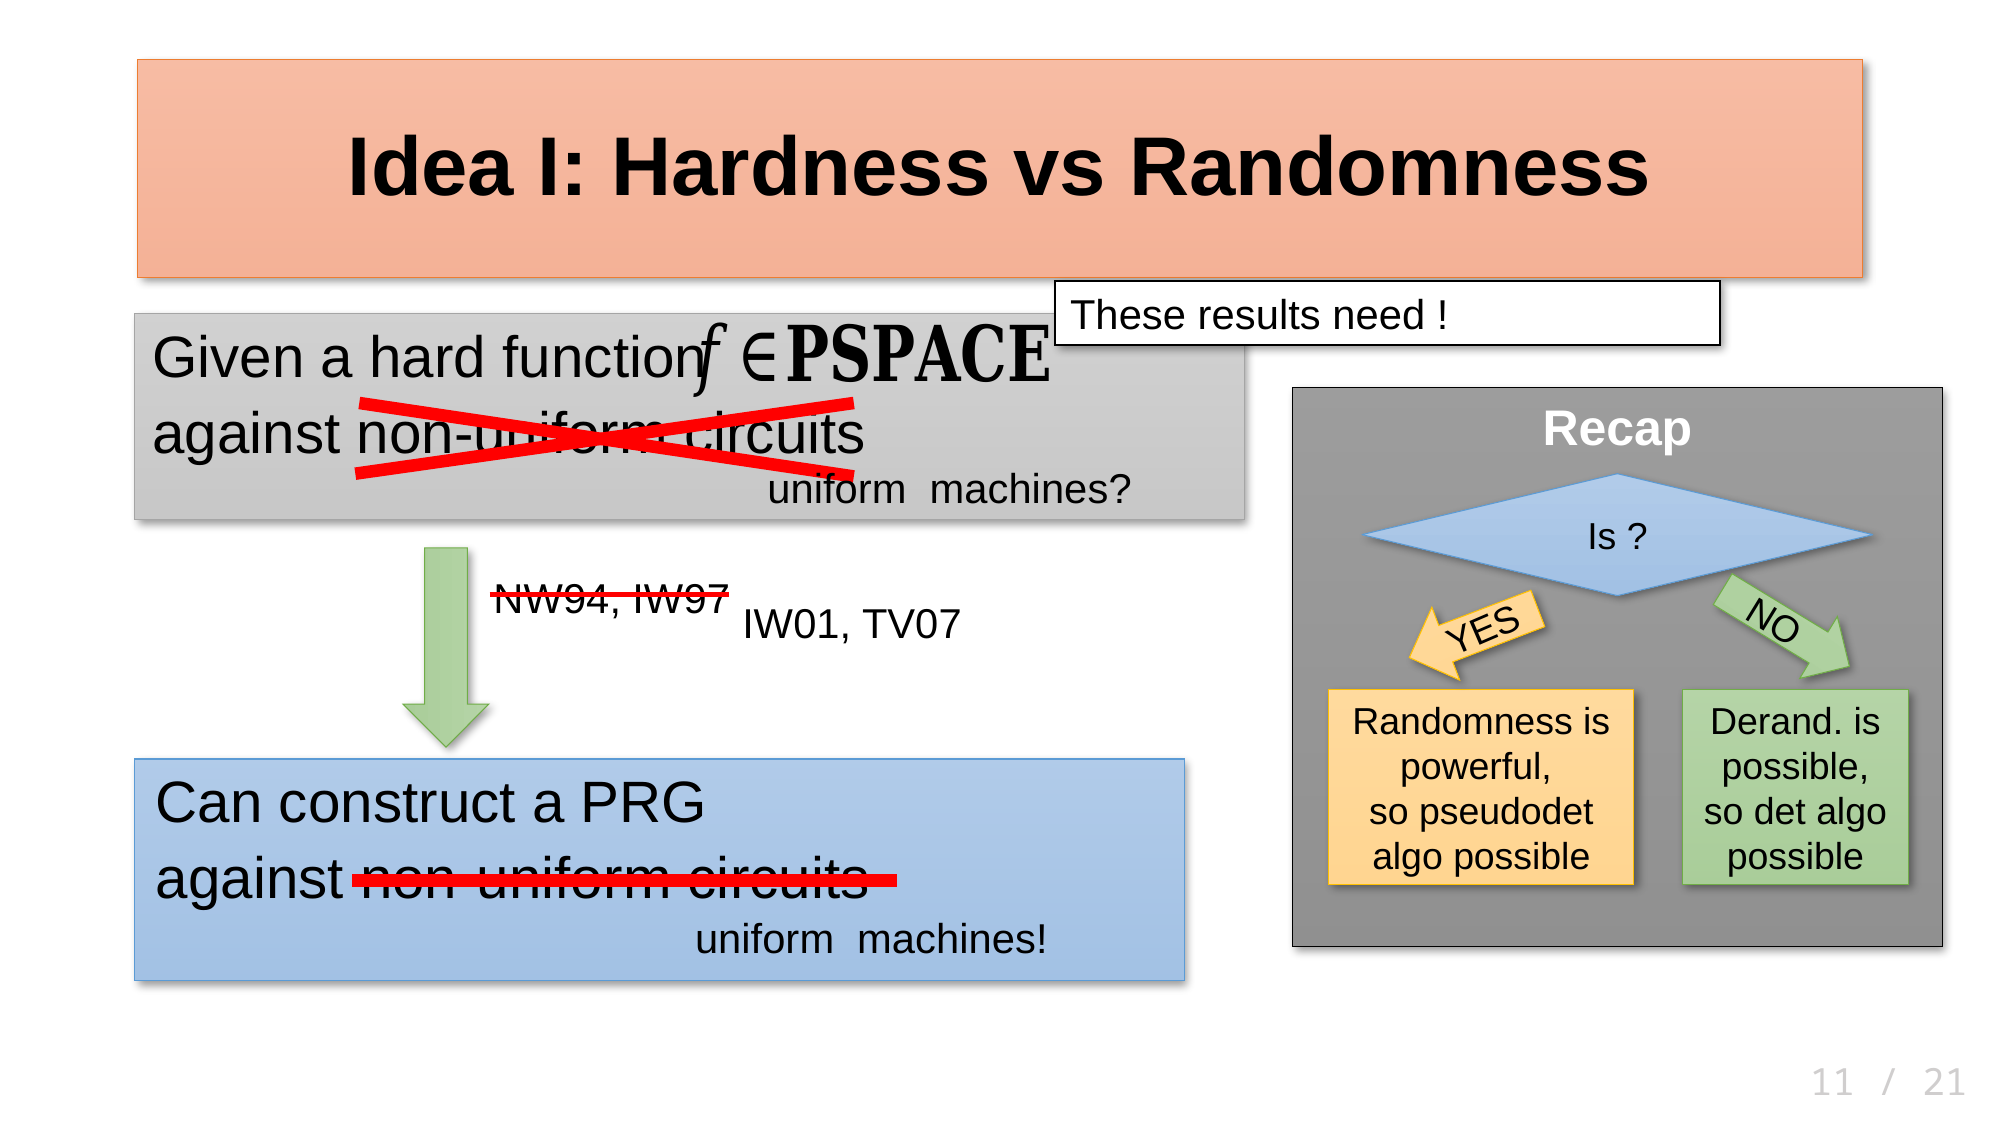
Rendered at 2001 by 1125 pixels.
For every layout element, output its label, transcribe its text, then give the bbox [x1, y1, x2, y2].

text_box [134, 313, 1245, 520]
text_box [134, 758, 1185, 981]
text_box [1404, 593, 1543, 672]
text_box against non-uniform circuits [137, 387, 903, 473]
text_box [1711, 590, 1861, 664]
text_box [1361, 473, 1873, 596]
text_box [401, 547, 491, 748]
title Idea I: Hardness vs Randomness [137, 59, 1863, 278]
text_box Derand. is possible, so det algo possible [1682, 689, 1909, 885]
text_box Randomness is powerful, so pseudodet algo possible [1328, 689, 1634, 885]
text_box 11 / 21 [1794, 1050, 2000, 1110]
text_box against non-uniform circuits [141, 832, 907, 918]
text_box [355, 402, 854, 477]
text_box Recap [1292, 387, 1943, 947]
text_box NW94, IW97 [478, 564, 751, 629]
text_box IW01, TV07 [727, 589, 1000, 654]
